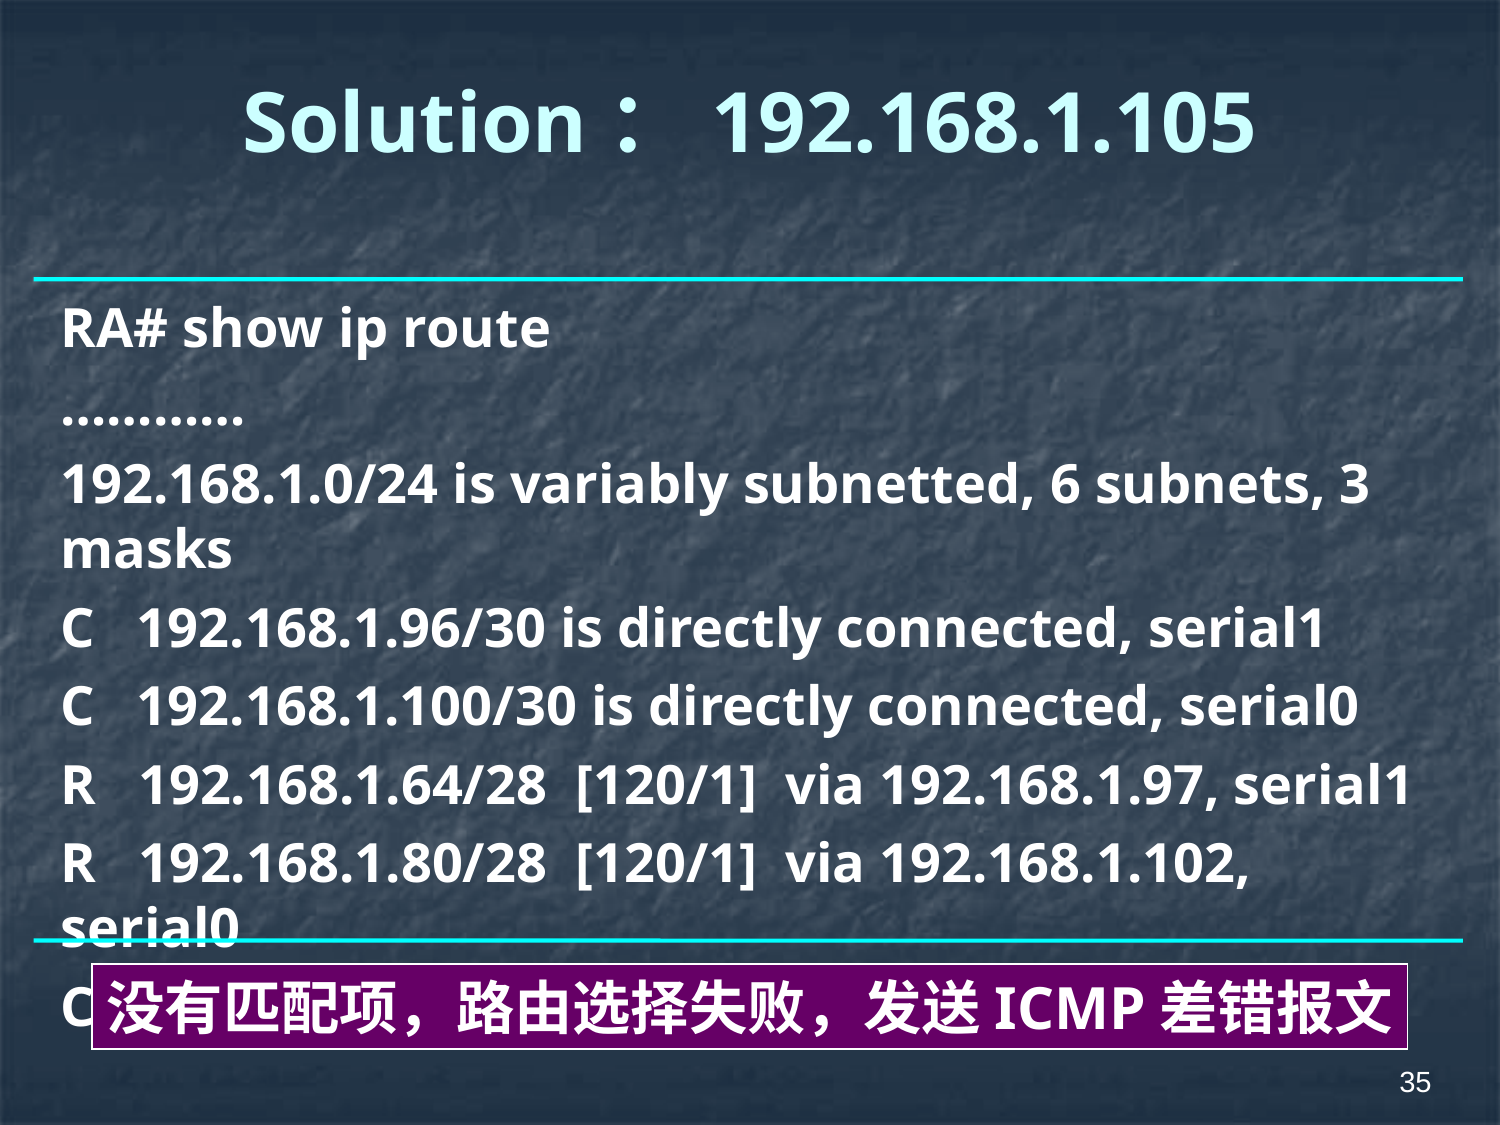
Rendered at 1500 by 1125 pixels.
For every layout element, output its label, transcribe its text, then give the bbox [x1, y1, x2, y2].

text_box RA# show ip route ………… 192.168.1.0/24 is variably subnetted, 6 subnets, 3 masks C 192.168.1.96/30 is directly connected, serial1 C 192.168.1.100/30 is directly connected, serial0 R 192.168.1.64/28 [120/1] via 192.168.1.97, serial1 R 192.168.1.80/28 [120/1] via 192.168.1.102, serial0 C 192.168.1.0/26 is directly connected, ethernet0 [45, 941, 1447, 1045]
text_box 没有匹配项，路由选择失败，发送ICMP差错报文 [91, 964, 1408, 1049]
text_box RA# show ip route ………… 192.168.1.0/24 is variably subnetted, 6 subnets, 3 masks C 192.168.1.96/30 is directly connected, serial1 C 192.168.1.100/30 is directly connected, serial0 R 192.168.1.64/28 [120/1] via 192.168.1.97, serial1 R 192.168.1.80/28 [120/1] via 192.168.1.102, serial0 C 192.168.1.0/26 is directly connected, ethernet0 [45, 285, 1447, 940]
title Solution：192.168.1.105 [53, 19, 1447, 220]
slide_number 35 [1096, 1045, 1447, 1106]
